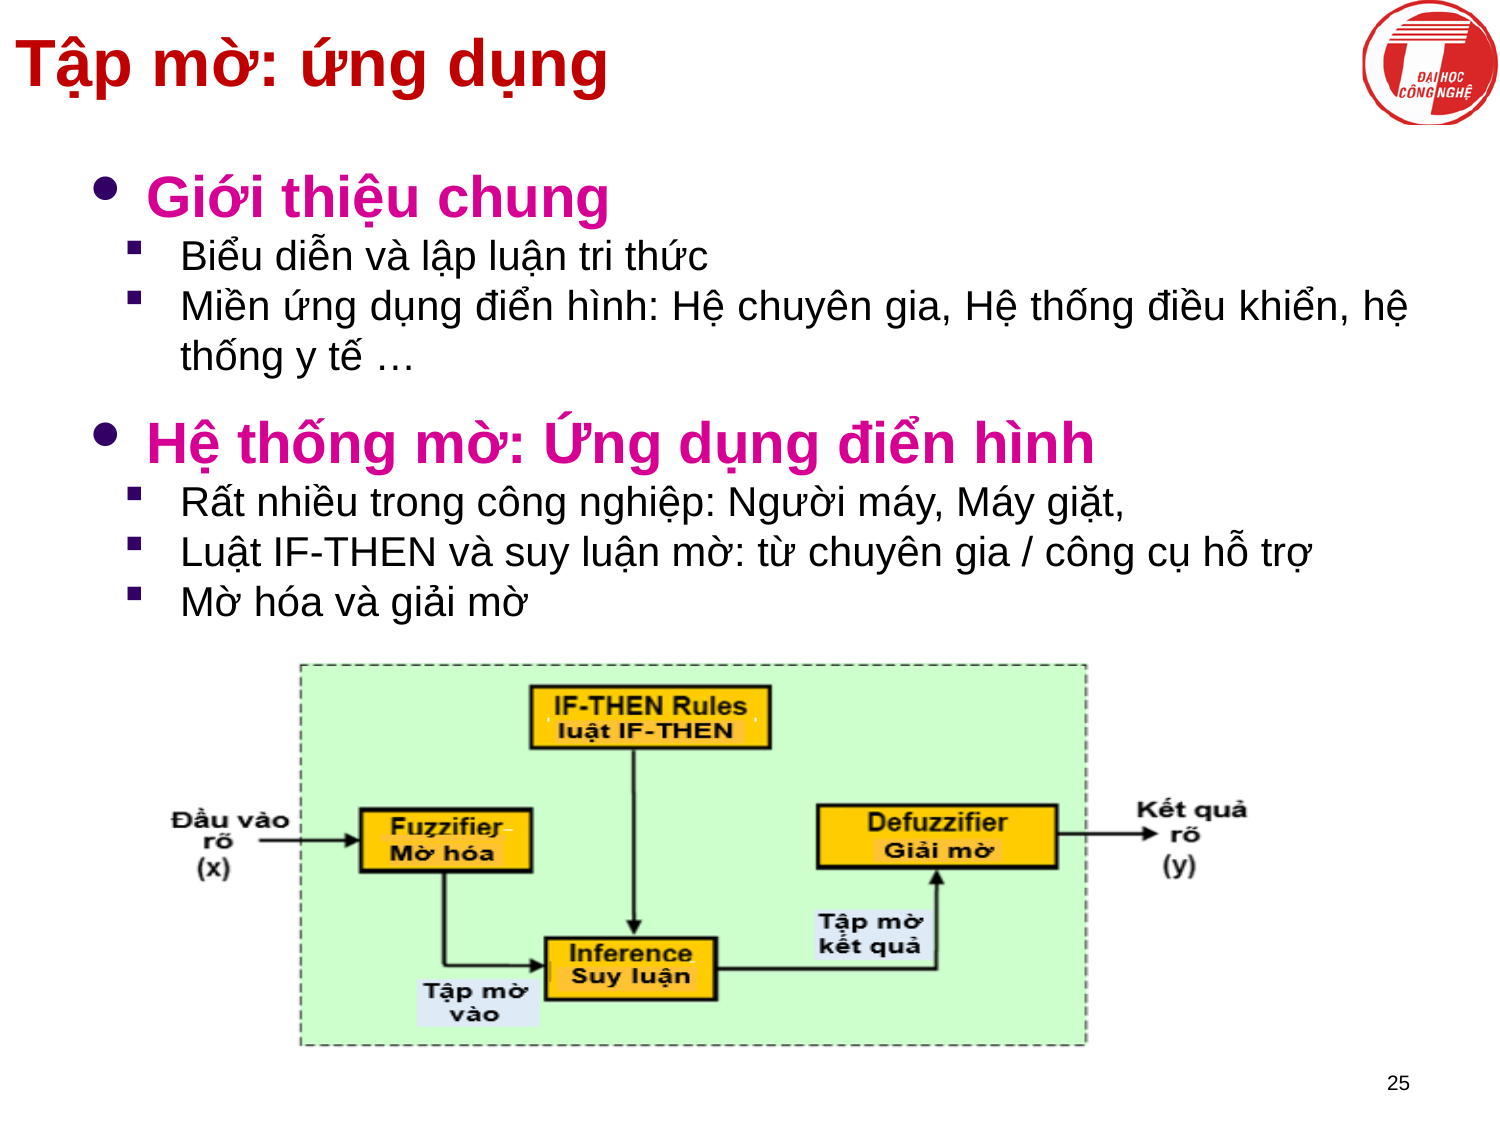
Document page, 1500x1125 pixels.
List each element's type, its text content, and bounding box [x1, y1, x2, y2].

picture [1362, 0, 1500, 125]
picture [170, 662, 1251, 1051]
title Tập mờ: ứng dụng [0, 0, 1350, 108]
list Giới thiệu chung Biểu diễn và lập luận tri thức Miền ứng dụng điển hình: Hệ chuyên gia, Hệ thống điều khiển, hệ thống y tế … Hệ thống mờ: Ứng dụng điển hình Rất nhiều trong công nghiệp: Người máy, Máy giặt, Luật IF-THEN và suy luận mờ: từ chuyên gia / công cụ hỗ trợ Mờ hóa và giải mờ [75, 137, 1425, 825]
slide_number 25 [1074, 1062, 1426, 1101]
